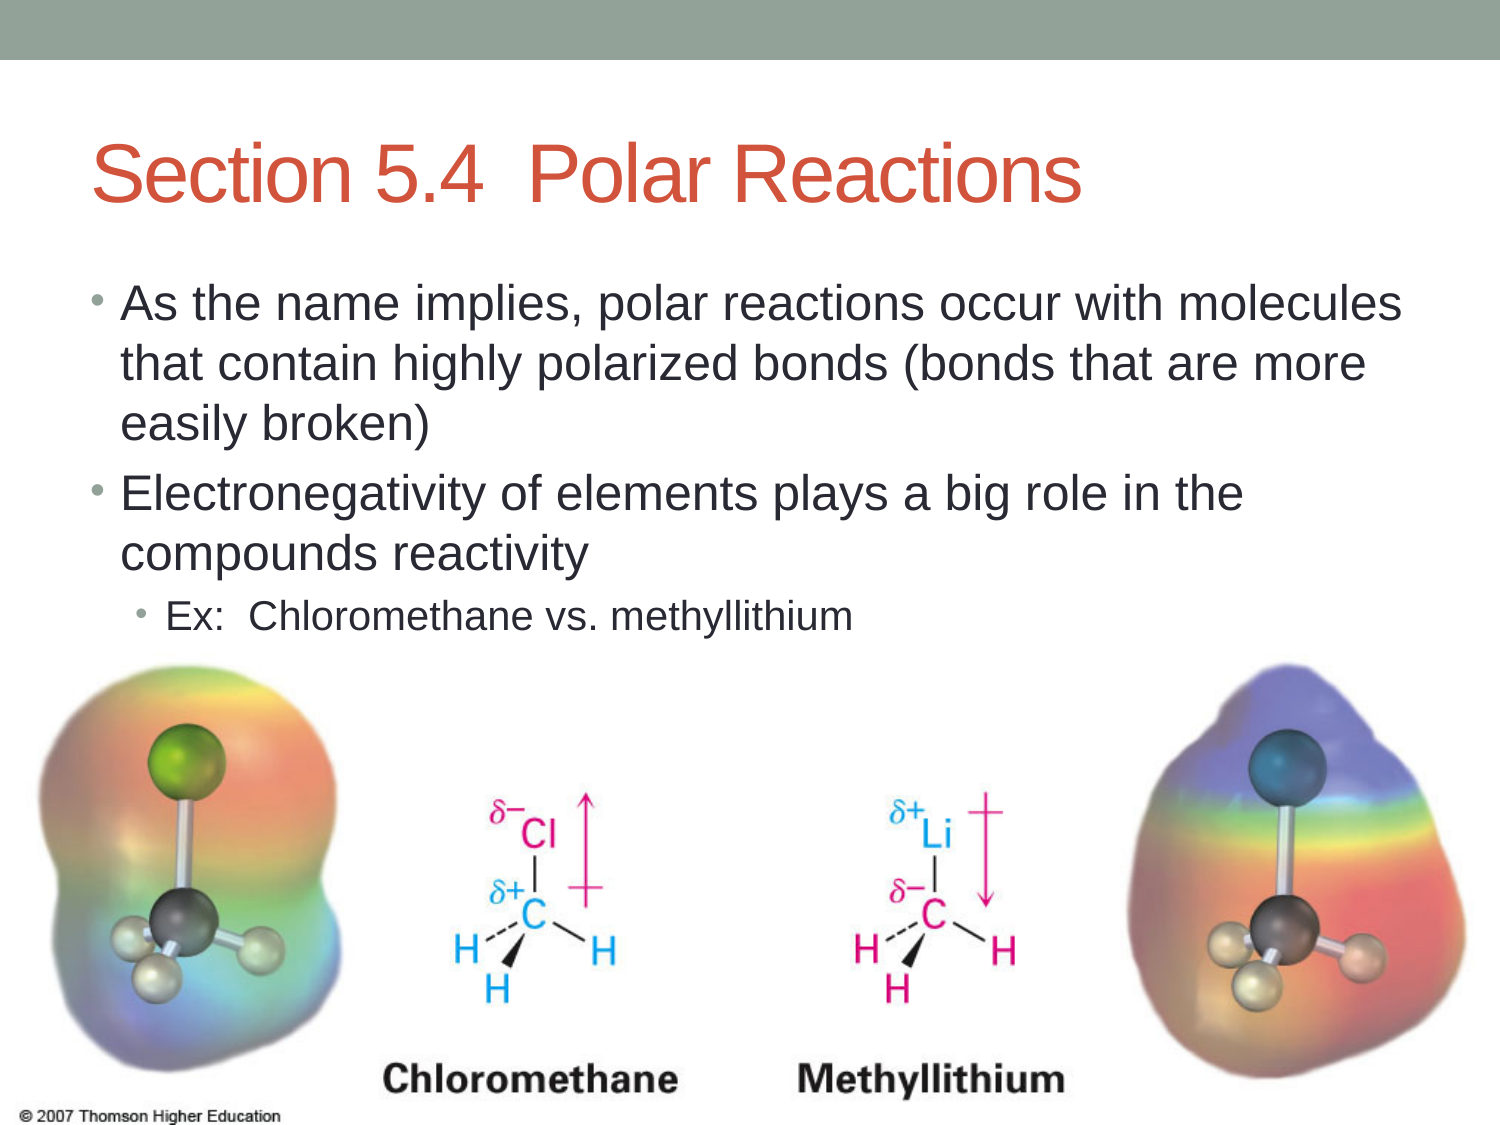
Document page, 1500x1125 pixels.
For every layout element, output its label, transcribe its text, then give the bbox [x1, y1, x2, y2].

list As the name implies, polar reactions occur with molecules that contain highly polarized bonds (bonds that are more easily broken) Electronegativity of elements plays a big role in the compounds reactivity Ex: Chloromethane vs. methyllithium [75, 262, 1425, 639]
picture [14, 642, 1486, 1125]
title Section 5.4 Polar Reactions [75, 87, 1425, 250]
